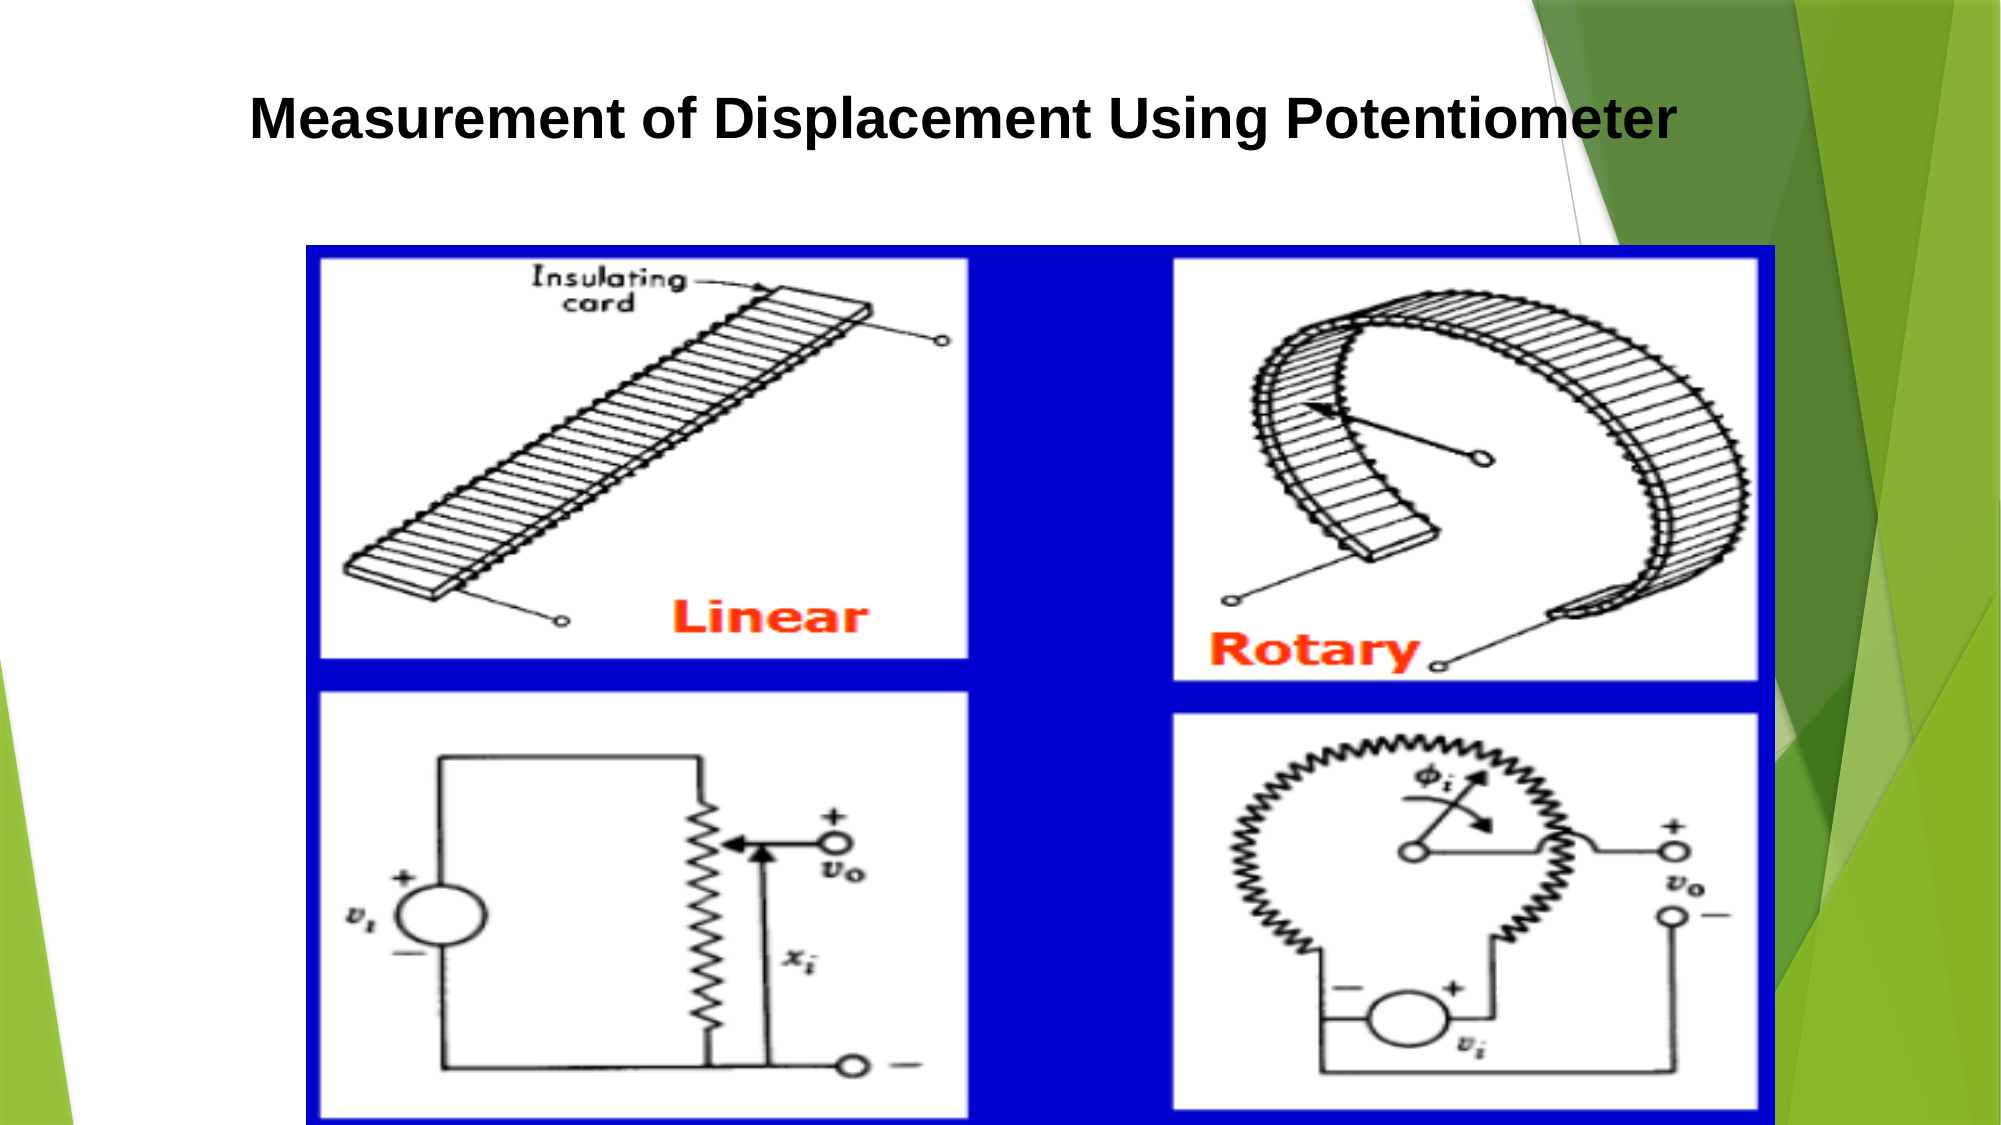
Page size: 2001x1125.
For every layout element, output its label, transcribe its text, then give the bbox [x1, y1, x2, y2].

picture [305, 244, 1775, 1125]
text_box [330, 239, 1631, 244]
text_box Measurement of Displacement Using Potentiometer [235, 72, 1726, 203]
